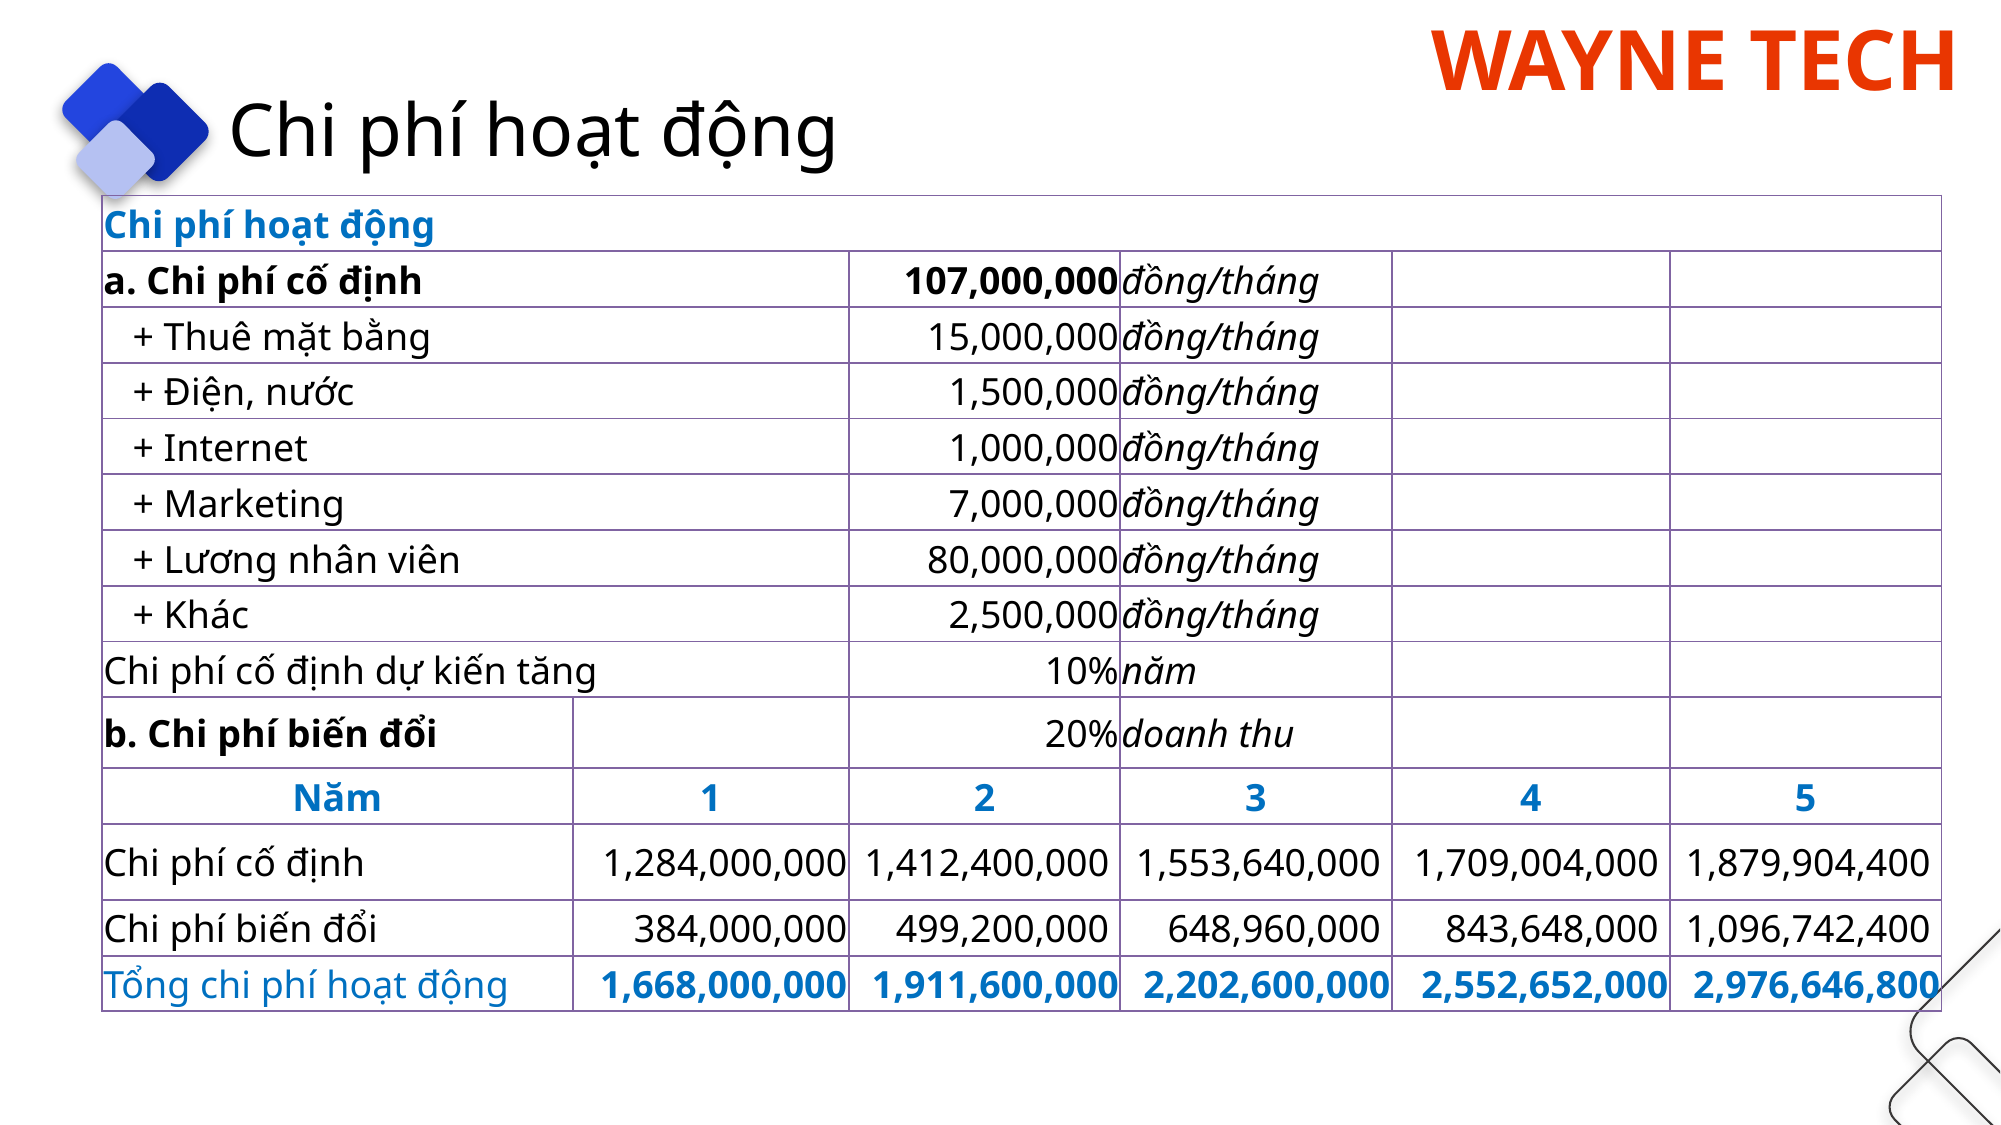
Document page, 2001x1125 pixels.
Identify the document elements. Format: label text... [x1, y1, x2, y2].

table_cell [1393, 587, 1669, 641]
table_cell [1393, 252, 1669, 306]
table_cell 2 [850, 769, 1119, 823]
table_cell [1671, 531, 1941, 585]
table_cell 10% [850, 642, 1119, 696]
table_cell + Khác [103, 587, 848, 641]
table_cell 1,553,640,000 [1121, 825, 1391, 899]
table_cell b. Chi phí biến đổi [103, 698, 572, 767]
table_cell Chi phí cố định dự kiến tăng [103, 642, 848, 696]
table_cell [1671, 475, 1941, 529]
table_cell đồng/tháng [1121, 531, 1391, 585]
table_cell + Điện, nước [103, 364, 848, 418]
table_cell + Marketing [103, 475, 848, 529]
table_cell [1671, 308, 1941, 362]
table_cell 2,202,600,000 [1121, 957, 1391, 1010]
table_cell 107,000,000 [850, 252, 1119, 306]
table_cell + Lương nhân viên [103, 531, 848, 585]
table_cell 843,648,000 [1393, 901, 1669, 955]
table_cell 2,552,652,000 [1393, 957, 1669, 1010]
table_cell doanh thu [1121, 698, 1391, 767]
table_cell [1393, 698, 1669, 767]
table_cell 1,709,004,000 [1393, 825, 1669, 899]
table_cell 15,000,000 [850, 308, 1119, 362]
table_cell [1393, 308, 1669, 362]
table_cell [1671, 698, 1941, 767]
table_cell Chi phí biến đổi [103, 901, 572, 955]
table_cell [1671, 419, 1941, 473]
table_cell a. Chi phí cố định [103, 252, 848, 306]
table_cell + Internet [103, 419, 848, 473]
table_cell 648,960,000 [1121, 901, 1391, 955]
table_cell 499,200,000 [850, 901, 1119, 955]
table_cell Năm [103, 769, 572, 823]
table_cell năm [1121, 642, 1391, 696]
table_cell đồng/tháng [1121, 475, 1391, 529]
table_cell đồng/tháng [1121, 252, 1391, 306]
table_cell [1393, 364, 1669, 418]
table_cell [1393, 475, 1669, 529]
table_cell đồng/tháng [1121, 364, 1391, 418]
table_cell 20% [850, 698, 1119, 767]
table_cell [1671, 642, 1941, 696]
text_box Chi phí hoạt động [213, 75, 1657, 178]
table_cell 1,668,000,000 [574, 957, 848, 1010]
table_cell đồng/tháng [1121, 587, 1391, 641]
table_cell 384,000,000 [574, 901, 848, 955]
table_cell 2,976,646,800 [1671, 957, 1941, 1010]
table_cell 7,000,000 [850, 475, 1119, 529]
table_cell đồng/tháng [1121, 308, 1391, 362]
table_cell [1671, 587, 1941, 641]
table_cell 2,500,000 [850, 587, 1119, 641]
table_cell 1 [574, 769, 848, 823]
table_cell 1,911,600,000 [850, 957, 1119, 1010]
table_cell đồng/tháng [1121, 419, 1391, 473]
table_cell 5 [1671, 769, 1941, 823]
table_cell 1,879,904,400 [1671, 825, 1941, 899]
table_cell [1671, 252, 1941, 306]
table_cell [1671, 364, 1941, 418]
table_cell 80,000,000 [850, 531, 1119, 585]
table_cell 1,500,000 [850, 364, 1119, 418]
table_cell + Thuê mặt bằng [103, 308, 848, 362]
table_cell [1393, 419, 1669, 473]
table_cell 1,096,742,400 [1671, 901, 1941, 955]
table_cell 3 [1121, 769, 1391, 823]
table_cell 1,412,400,000 [850, 825, 1119, 899]
table_cell [1393, 531, 1669, 585]
table_cell 1,284,000,000 [574, 825, 848, 899]
table_cell Tổng chi phí hoạt động [103, 957, 572, 1010]
table_header Chi phí hoạt động [103, 196, 1941, 250]
table_cell 1,000,000 [850, 419, 1119, 473]
table_cell [1393, 642, 1669, 696]
table_cell 4 [1393, 769, 1669, 823]
table_cell [574, 698, 848, 767]
table_cell Chi phí cố định [103, 825, 572, 899]
